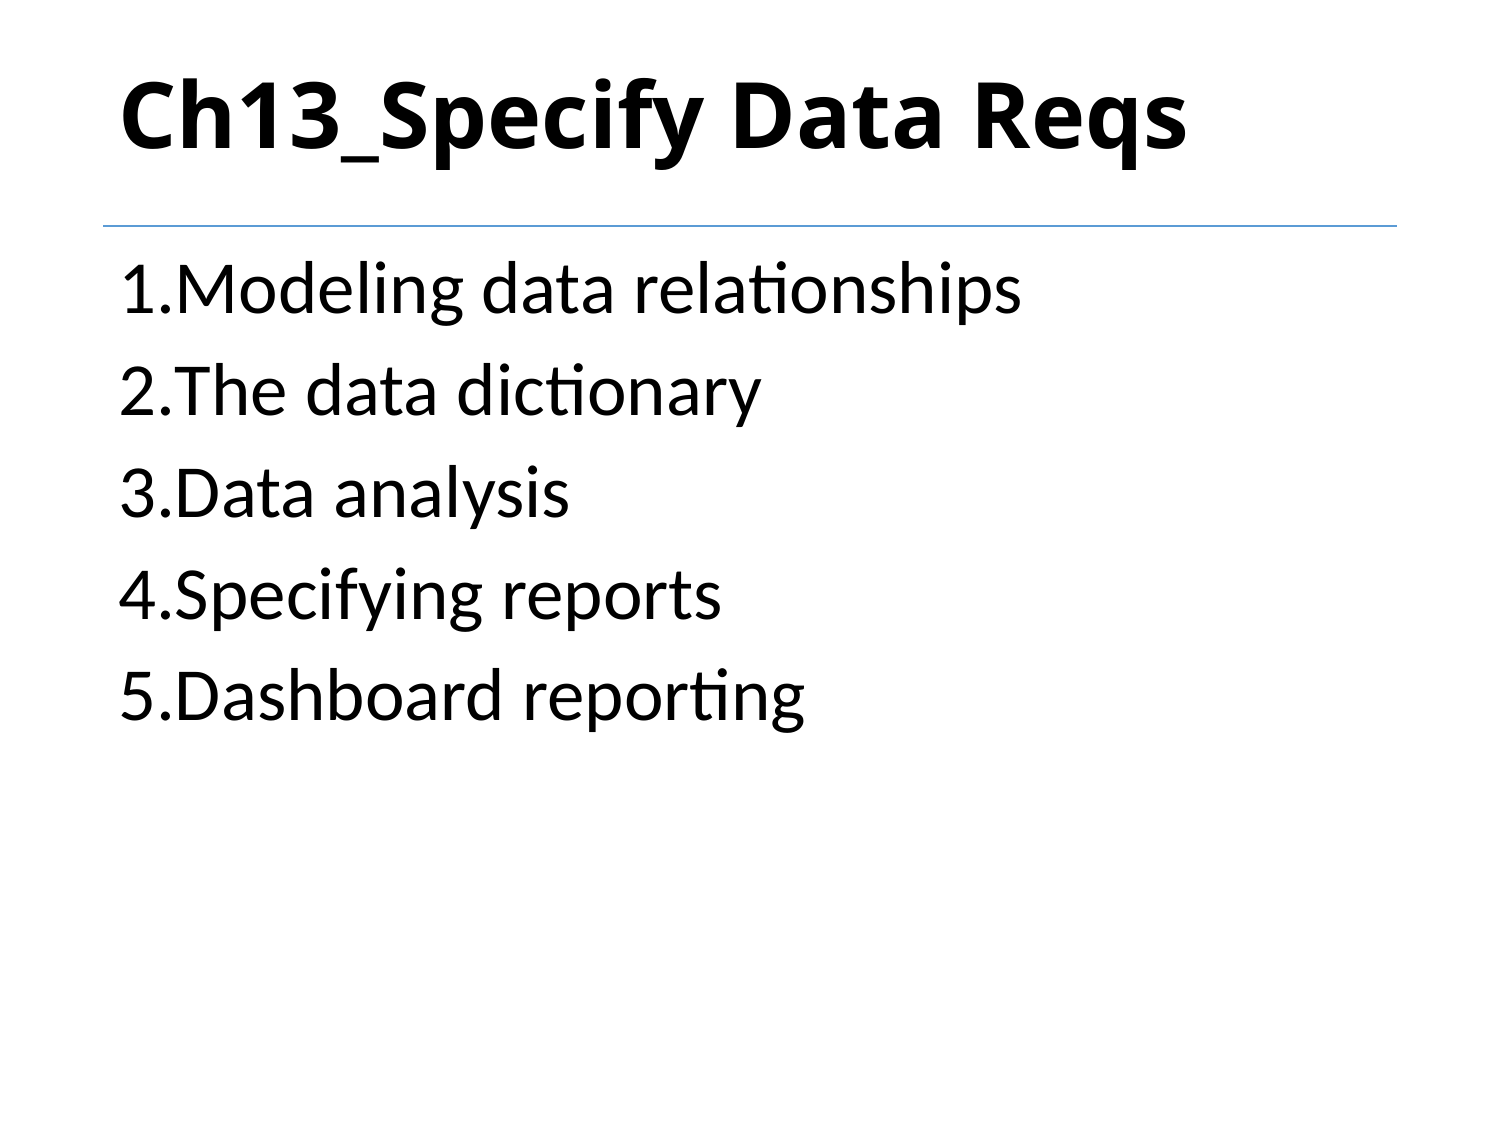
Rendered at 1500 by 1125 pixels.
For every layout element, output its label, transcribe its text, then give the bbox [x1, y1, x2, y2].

list Modeling data relationships The data dictionary Data analysis Specifying reports Dashboard reporting [103, 241, 1397, 1014]
title Ch13_Specify Data Reqs [103, 16, 1397, 221]
